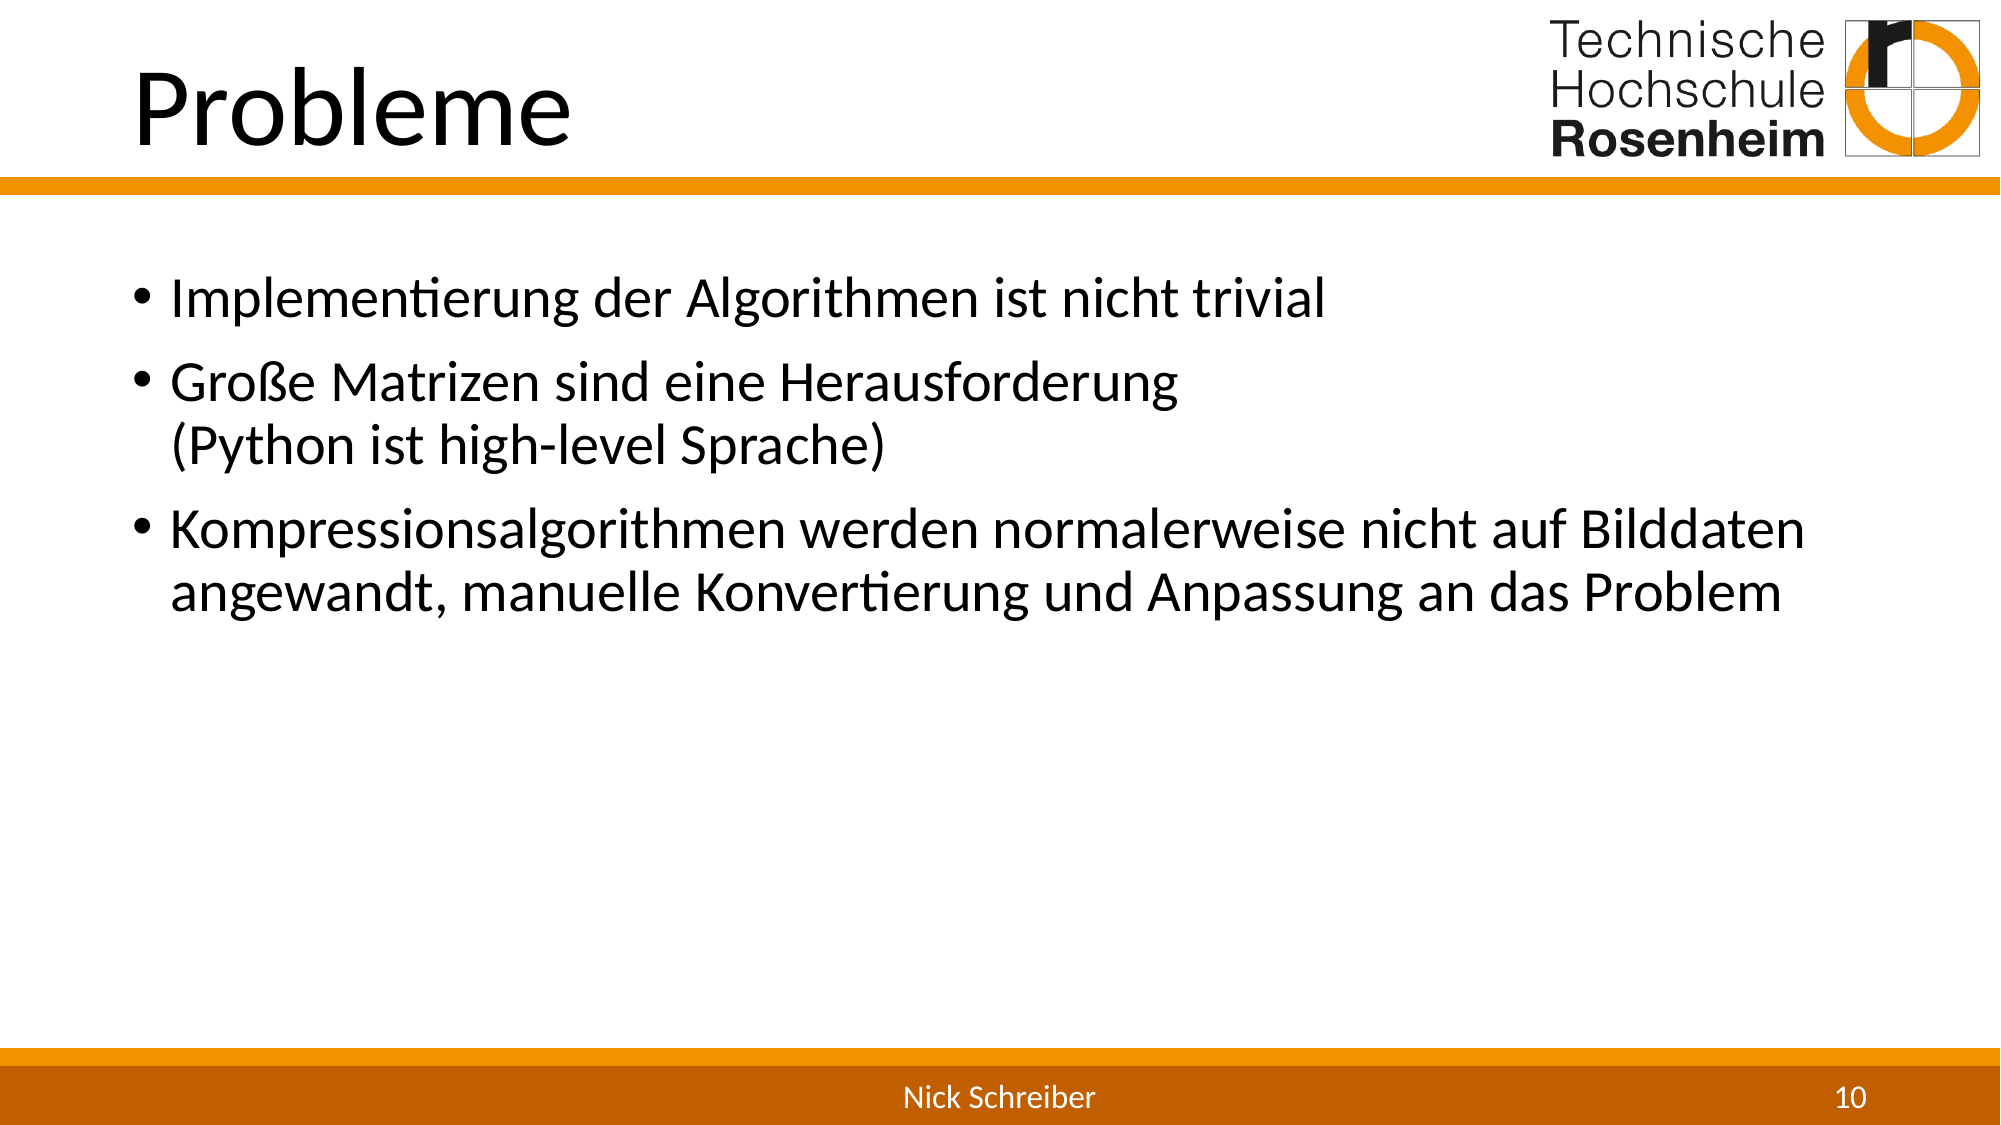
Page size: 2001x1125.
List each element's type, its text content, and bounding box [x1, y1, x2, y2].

text_box Implementierung der Algorithmen ist nicht trivial Große Matrizen sind eine Herausforderung (Python ist high-level Sprache) Kompressionsalgorithmen werden normalerweise nicht auf Bilddaten angewandt, manuelle Konvertierung und Anpassung an das Problem [118, 259, 1882, 984]
slide_number 10 [1432, 1065, 1883, 1125]
text_box Probleme [118, 25, 1540, 176]
footer Nick Schreiber [662, 1065, 1338, 1125]
picture [1550, 20, 1980, 157]
